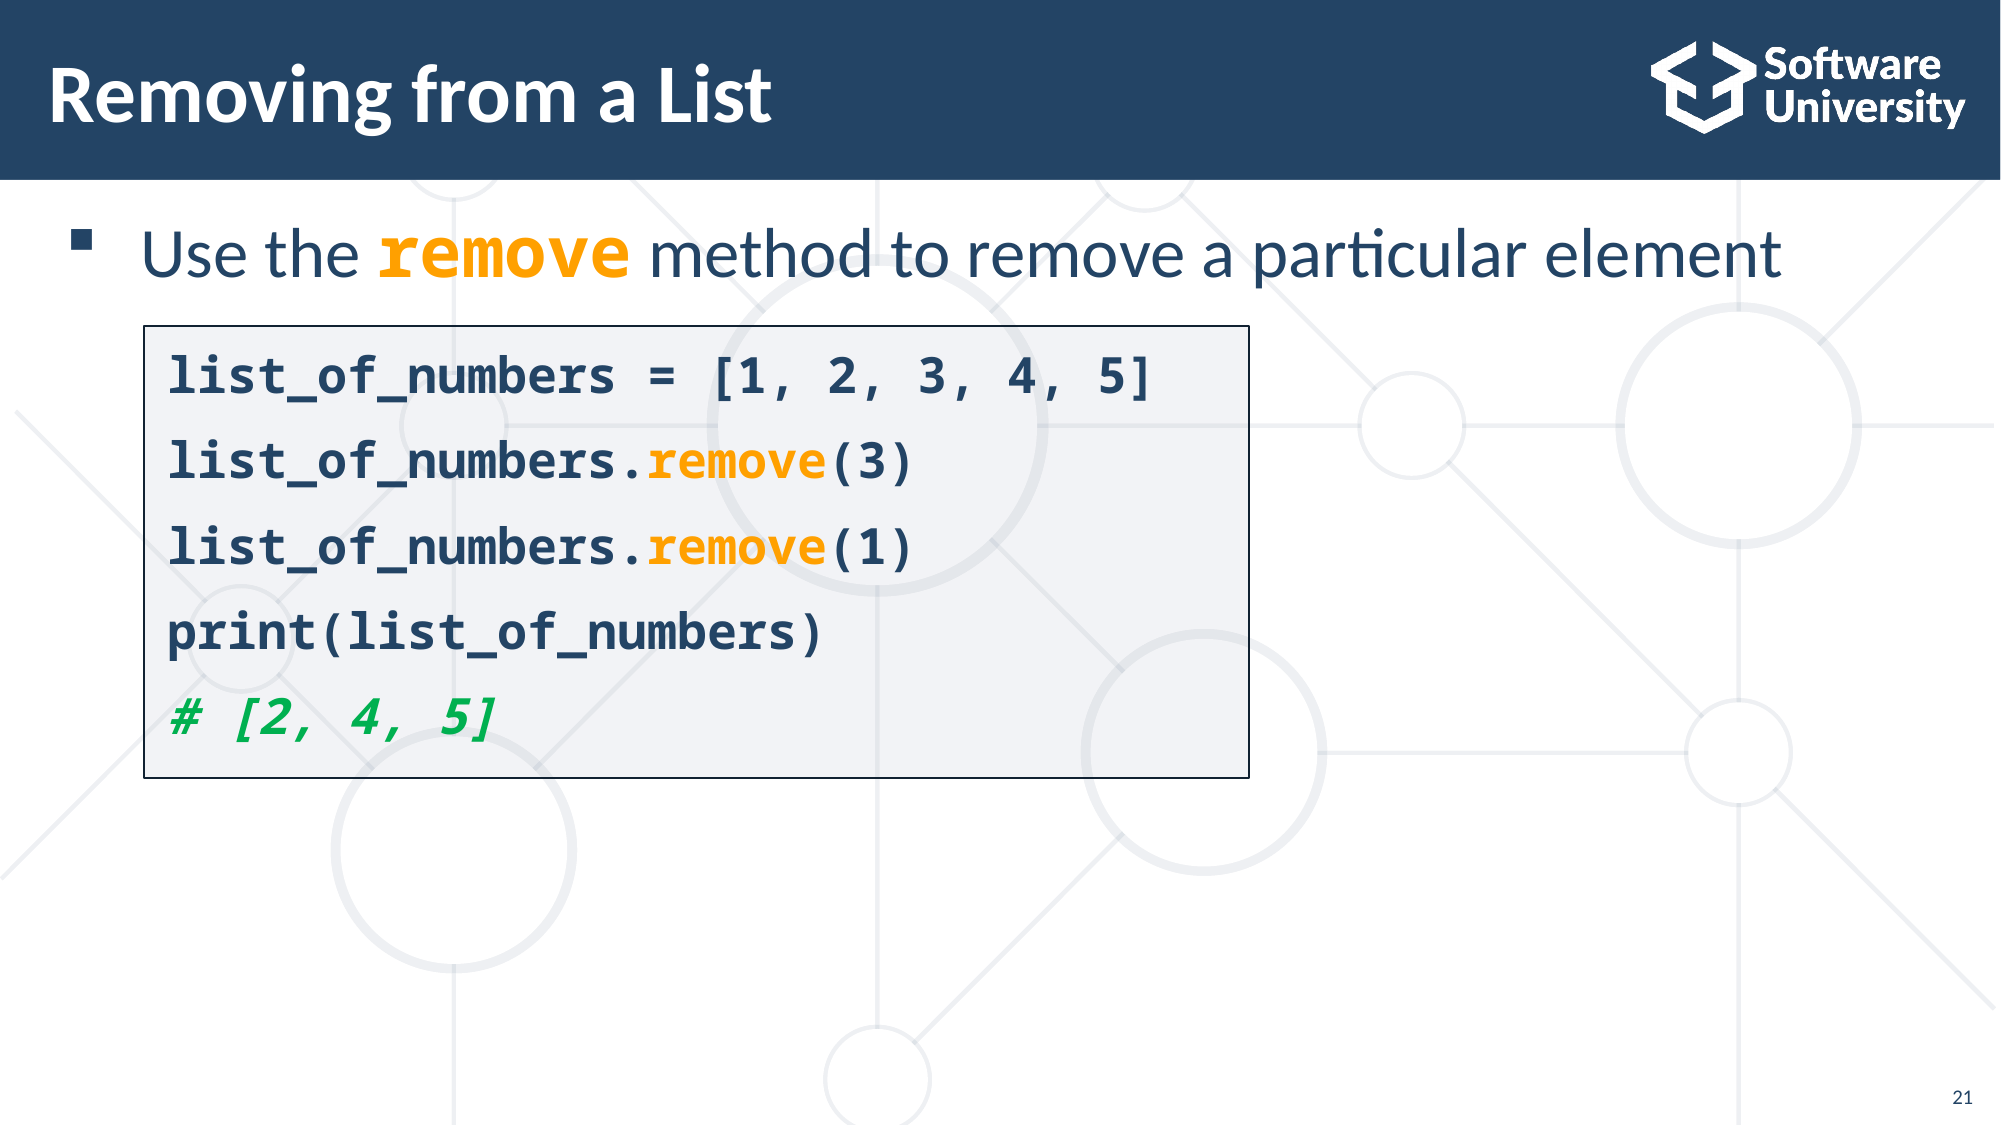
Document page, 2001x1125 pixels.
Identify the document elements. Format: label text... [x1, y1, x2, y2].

picture [1651, 41, 1966, 134]
list list_of_numbers = [1, 2, 3, 4, 5] list_of_numbers.remove(3) list_of_numbers.remove(1) print(list_of_numbers) # [2, 4, 5] [143, 325, 1250, 779]
title Removing from a List [31, 16, 1625, 162]
list Use the remove method to remove a particular element [47, 196, 1953, 1068]
text_box 21 [1927, 1067, 1989, 1117]
